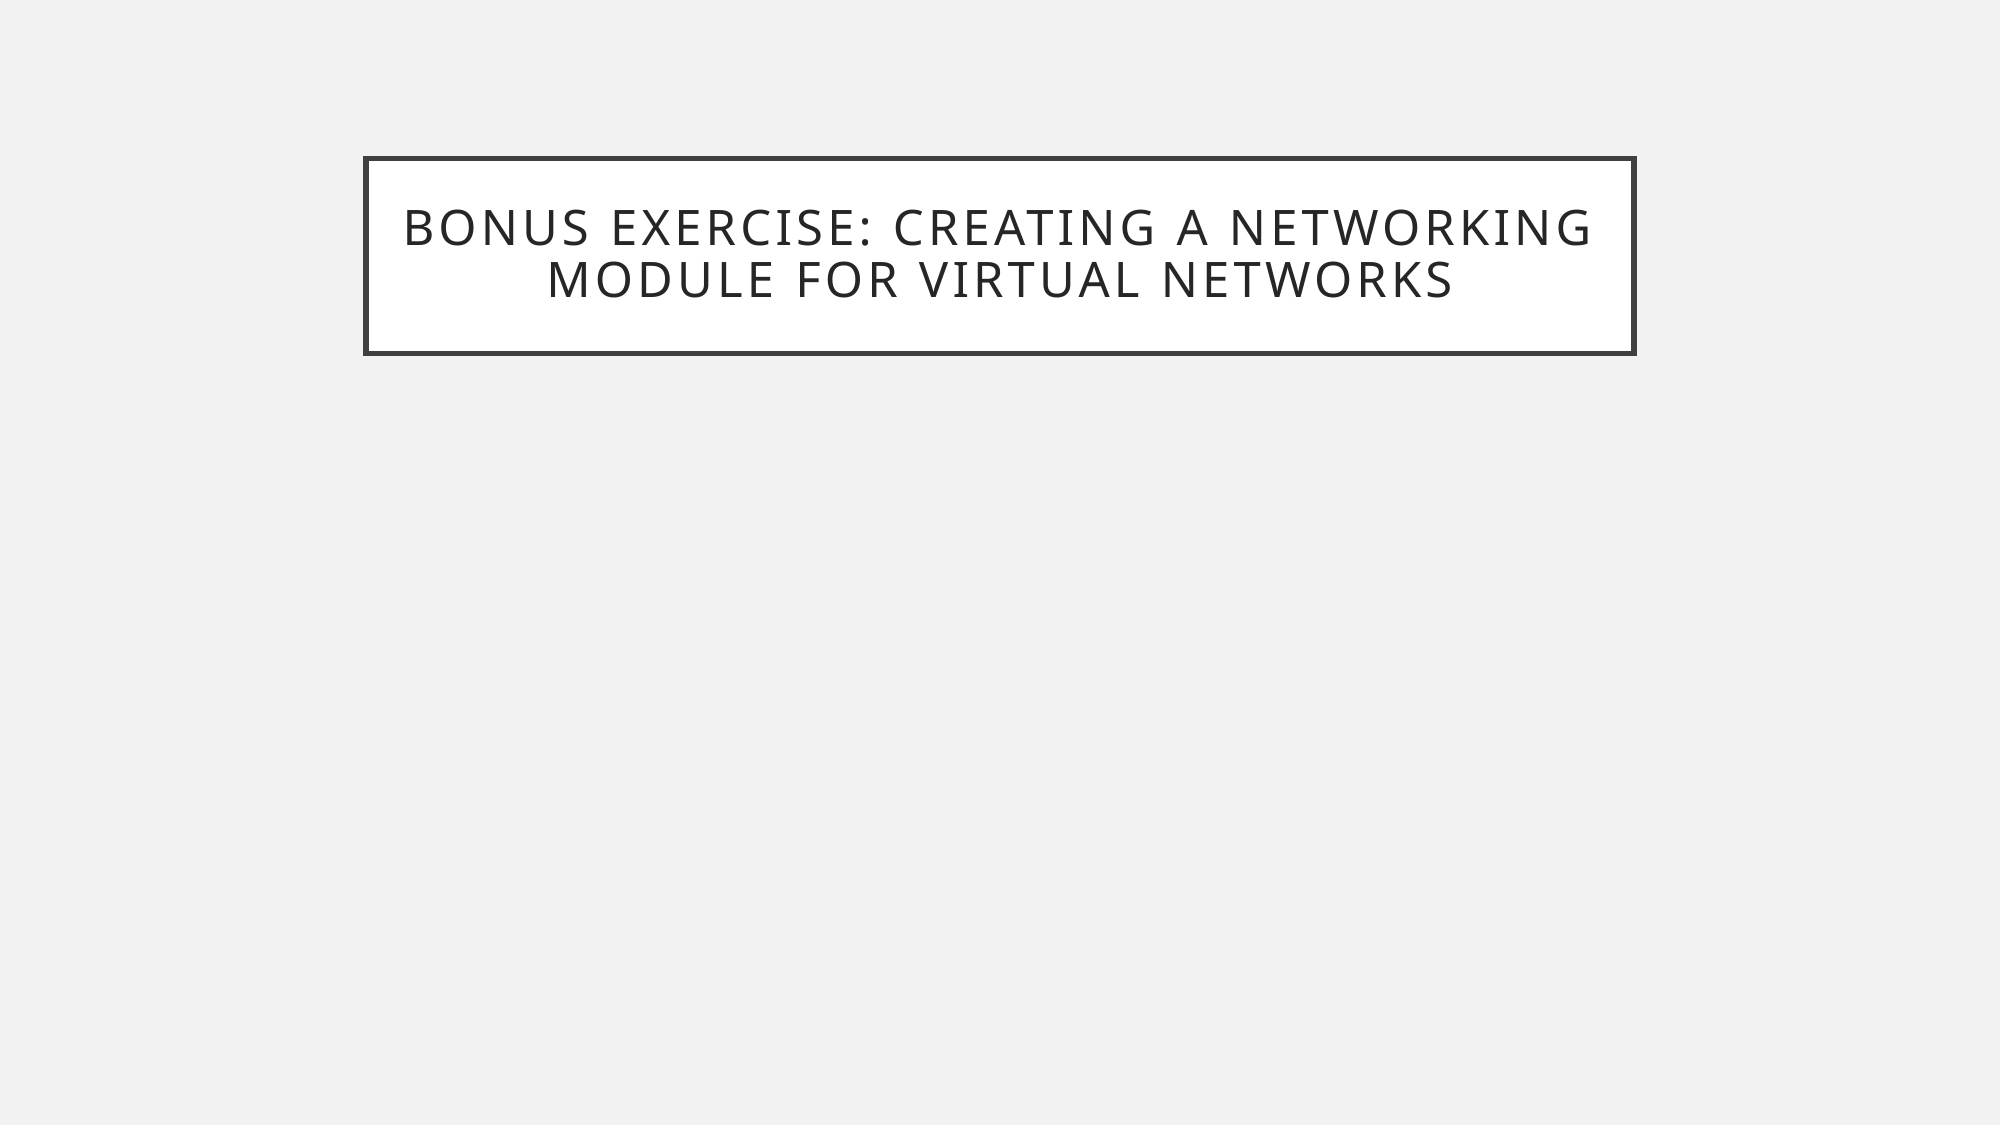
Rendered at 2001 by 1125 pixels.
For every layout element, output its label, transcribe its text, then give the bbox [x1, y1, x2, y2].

title Bonus Exercise: Creating a Networking Module for Virtual Networks [363, 156, 1637, 356]
